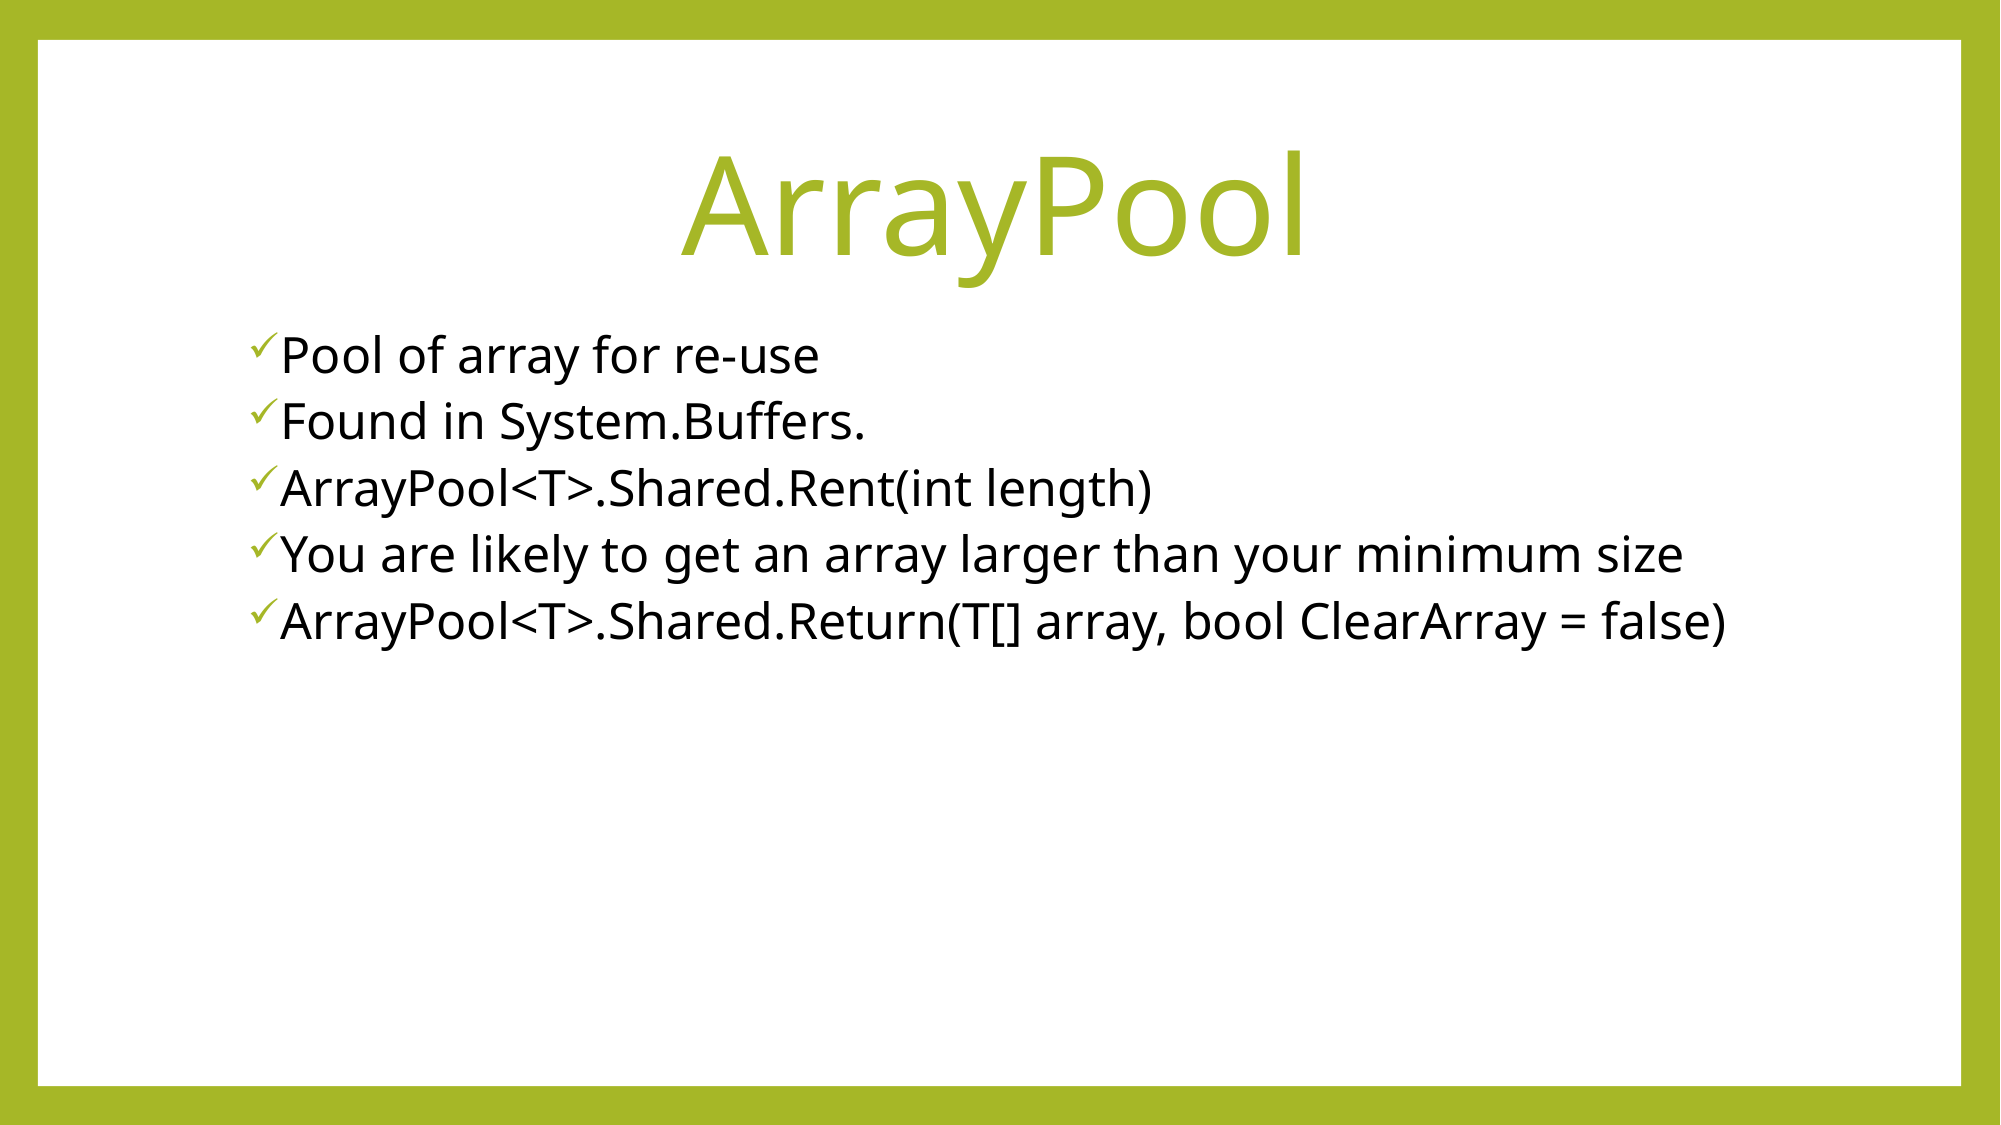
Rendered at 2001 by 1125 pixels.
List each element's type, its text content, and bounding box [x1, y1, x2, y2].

title ArrayPool [187, 99, 1808, 322]
list Pool of array for re-use Found in System.Buffers. ArrayPool<T>.Shared.Rent(int length) You are likely to get an array larger than your minimum size ArrayPool<T>.Shared.Return(T[] array, bool ClearArray = false) [187, 322, 1841, 985]
